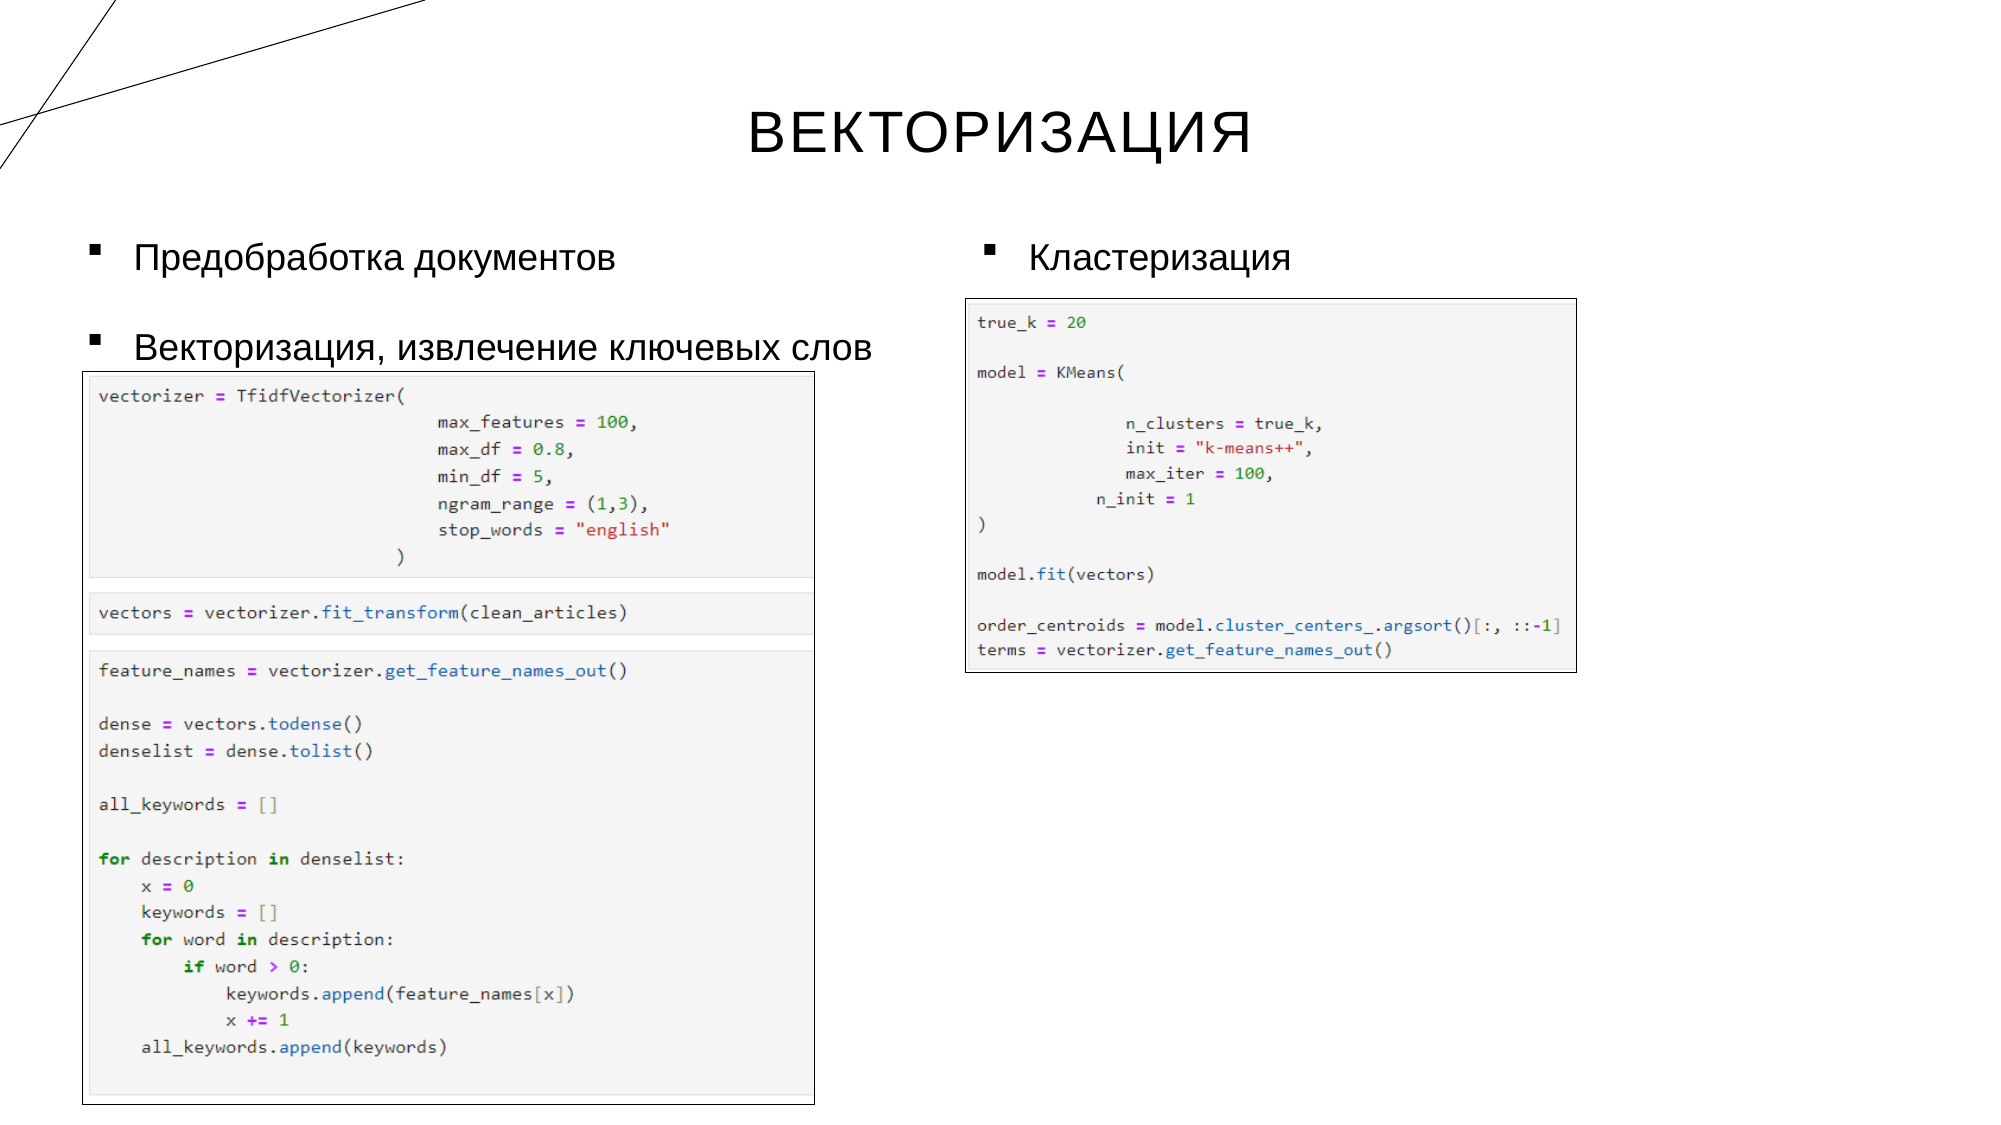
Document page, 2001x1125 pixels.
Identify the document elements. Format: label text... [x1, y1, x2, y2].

text_box Кластеризация [966, 225, 1307, 285]
text_box Предобработка документов Векторизация, извлечение ключевых слов [71, 225, 889, 375]
picture [965, 298, 1577, 673]
title Векторизация [137, 25, 1863, 243]
picture [82, 371, 815, 1105]
